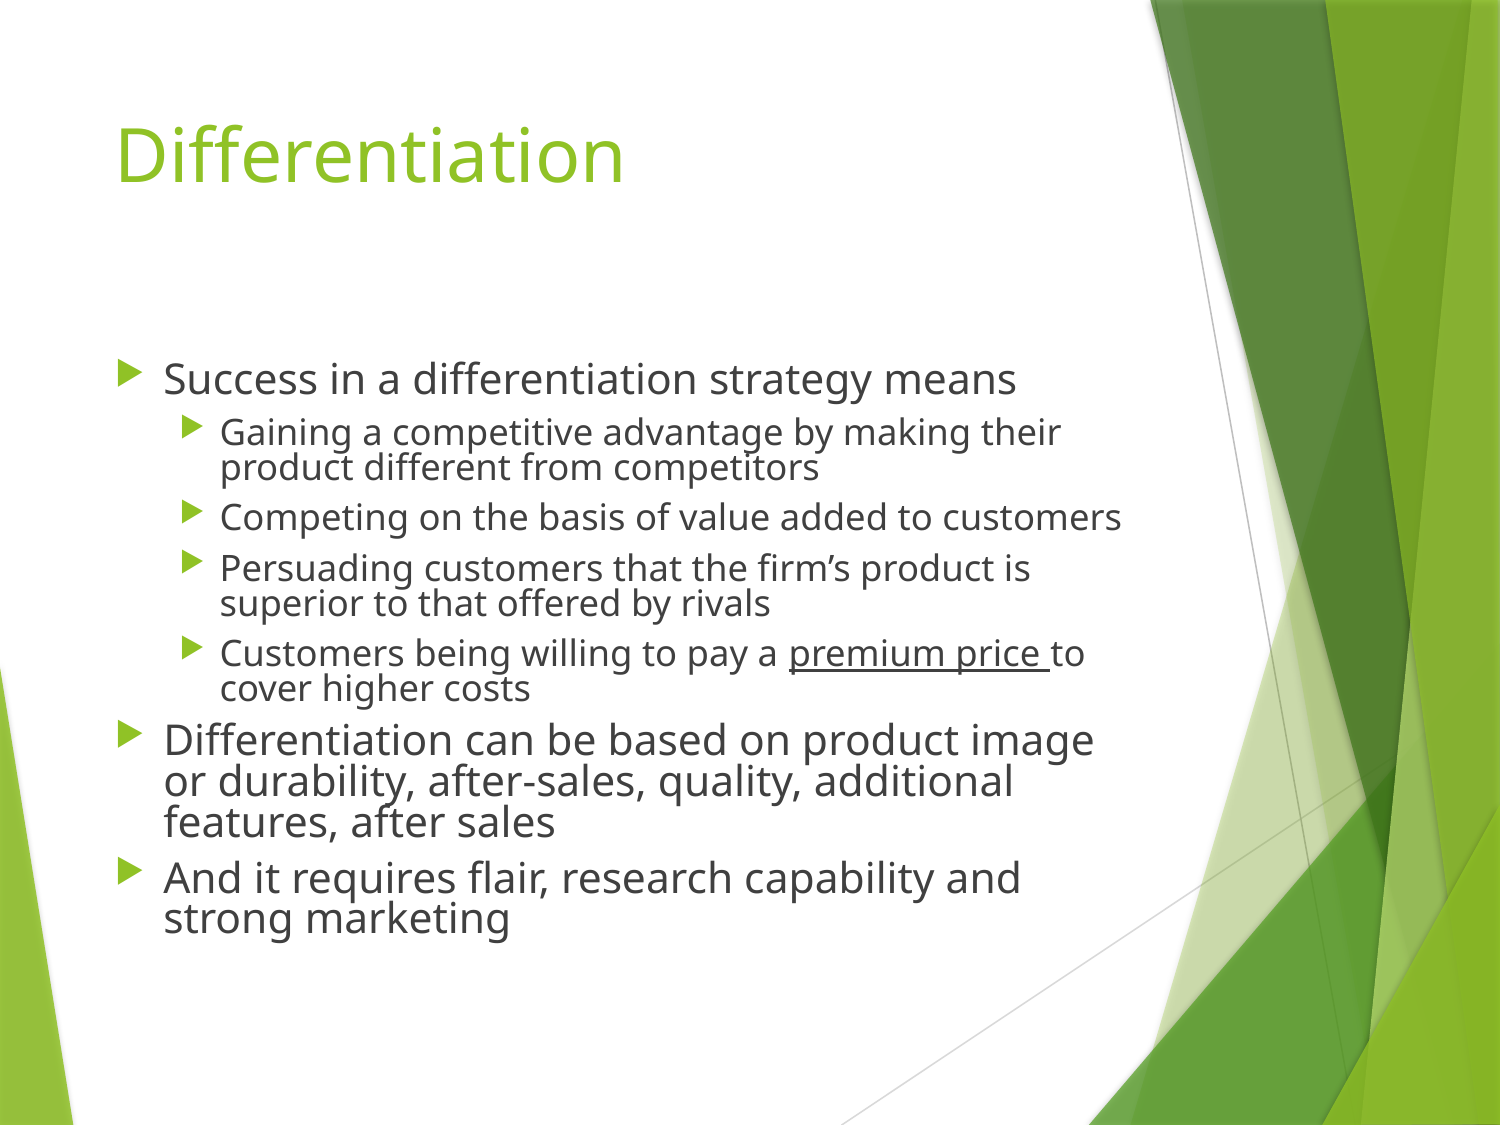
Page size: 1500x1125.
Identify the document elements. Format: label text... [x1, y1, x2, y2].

title Differentiation [99, 99, 1142, 317]
list Success in a differentiation strategy means Gaining a competitive advantage by making their product different from competitors Competing on the basis of value added to customers Persuading customers that the firm’s product is superior to that offered by rivals Customers being willing to pay a premium price to cover higher costs Differentiation can be based on product image or durability, after-sales, quality, additional features, after sales And it requires flair, research capability and strong marketing [99, 354, 1142, 992]
